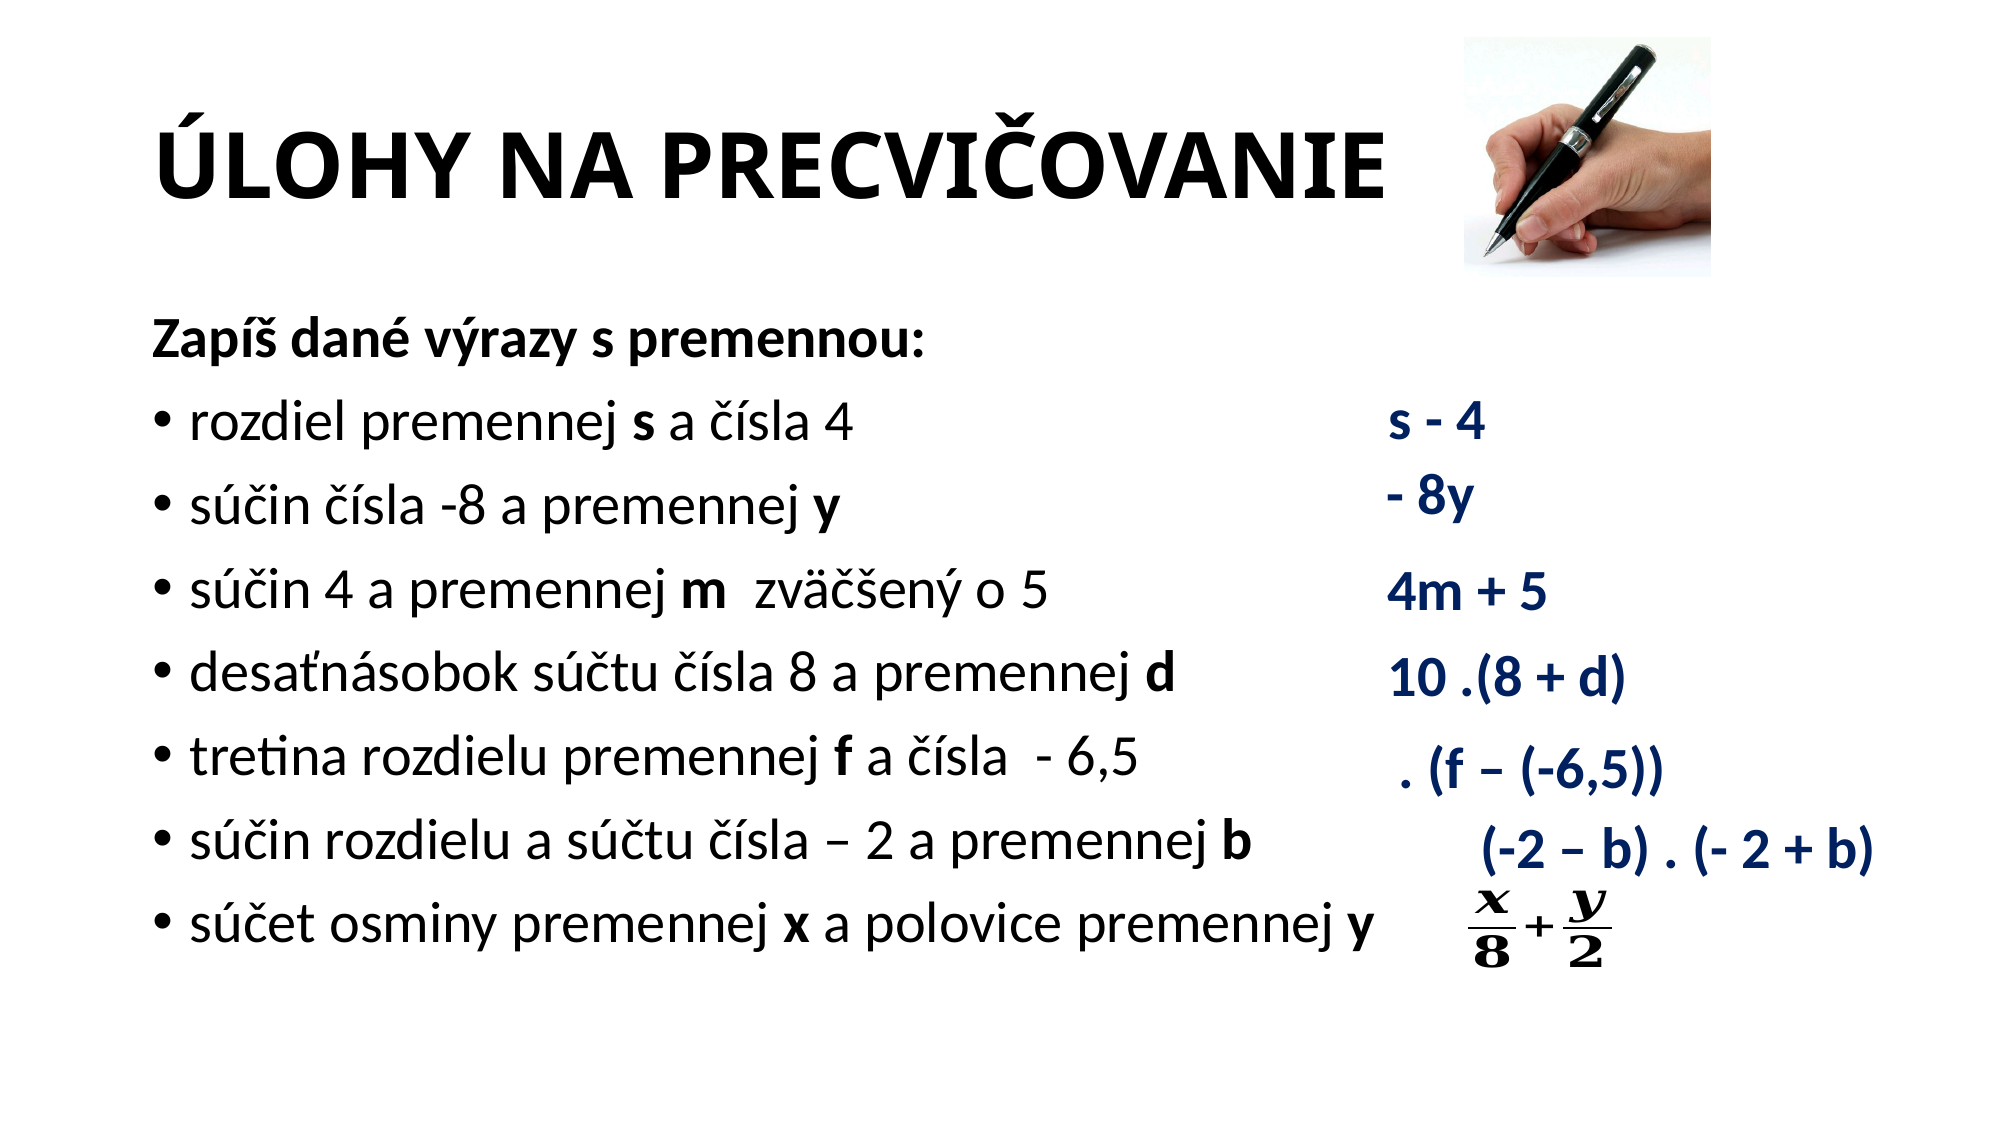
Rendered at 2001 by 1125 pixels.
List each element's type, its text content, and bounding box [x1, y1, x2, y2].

title ÚLOHY NA PRECVIČOVANIE [137, 59, 1863, 278]
text_box - 8y [1372, 448, 1490, 534]
text_box s - 4 [1374, 373, 1502, 459]
text_box (-2 – b) . (- 2 + b) [1465, 802, 1892, 888]
picture [1464, 37, 1711, 277]
text_box 4m + 5 [1372, 544, 1565, 630]
text_box 10 .(8 + d) [1372, 630, 1644, 716]
list Zapíš dané výrazy s premennou: rozdiel premennej s a čísla 4 súčin čísla -8 a premennej y súčin 4 a premennej m zväčšený o 5 desaťnásobok súčtu čísla 8 a premennej d tretina rozdielu premennej f a čísla - 6,5 súčin rozdielu a súčtu čísla – 2 a premennej b súčet osminy premennej x a polovice premennej y [137, 299, 1863, 1014]
